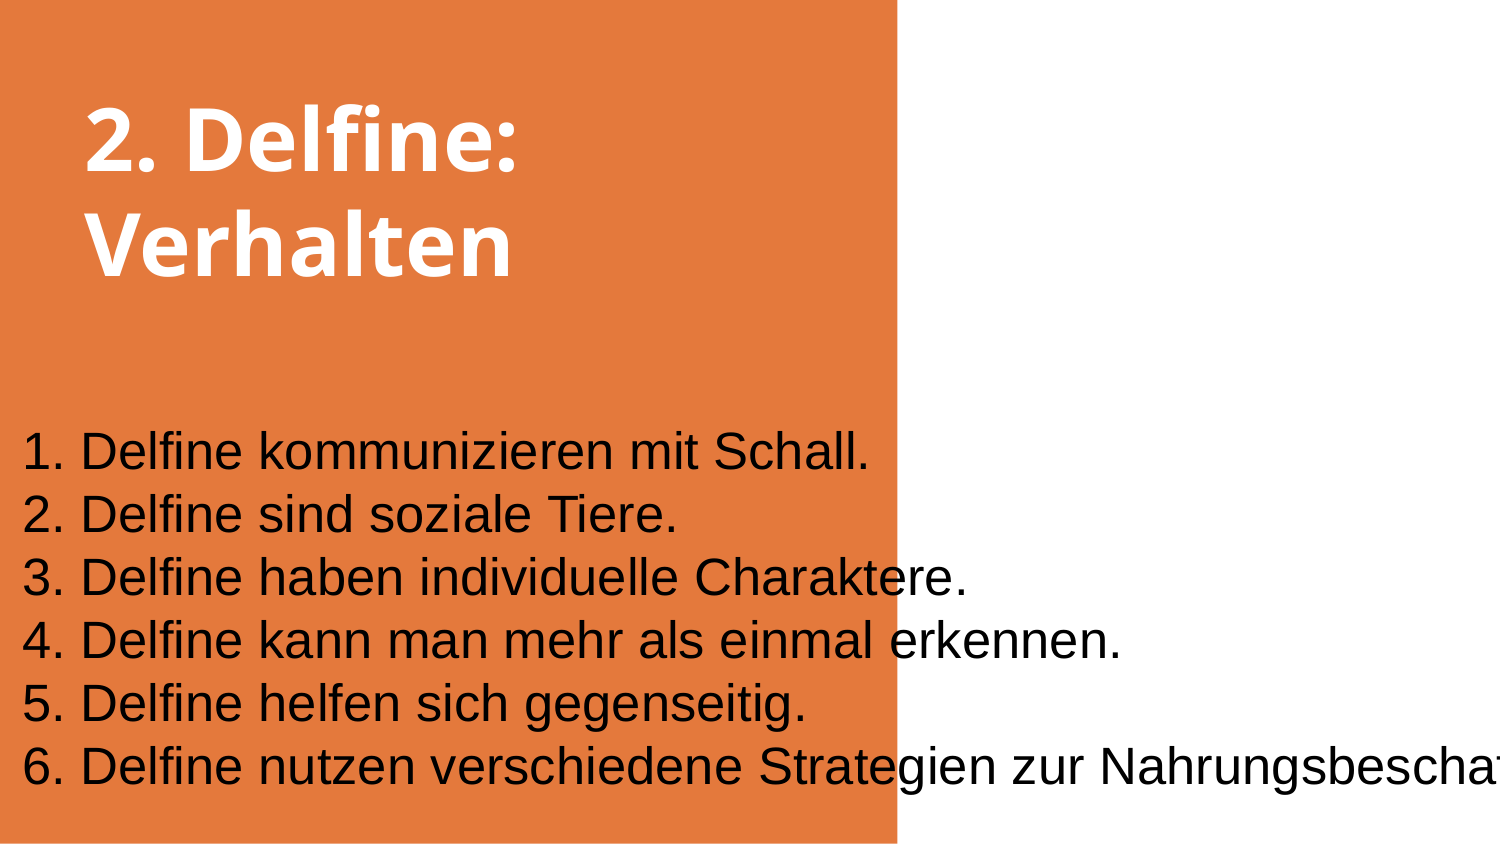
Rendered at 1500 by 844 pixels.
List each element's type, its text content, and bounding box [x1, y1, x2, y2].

title 2. Delfine: Verhalten [84, 84, 821, 300]
text_box 1. Delfine kommunizieren mit Schall. 2. Delfine sind soziale Tiere. 3. Delfine haben individuelle Charaktere. 4. Delfine kann man mehr als einmal erkennen. 5. Delfine helfen sich gegenseitig. 6. Delfine nutzen verschiedene Strategien zur Nahrungsbeschaffung. [7, 374, 1500, 803]
